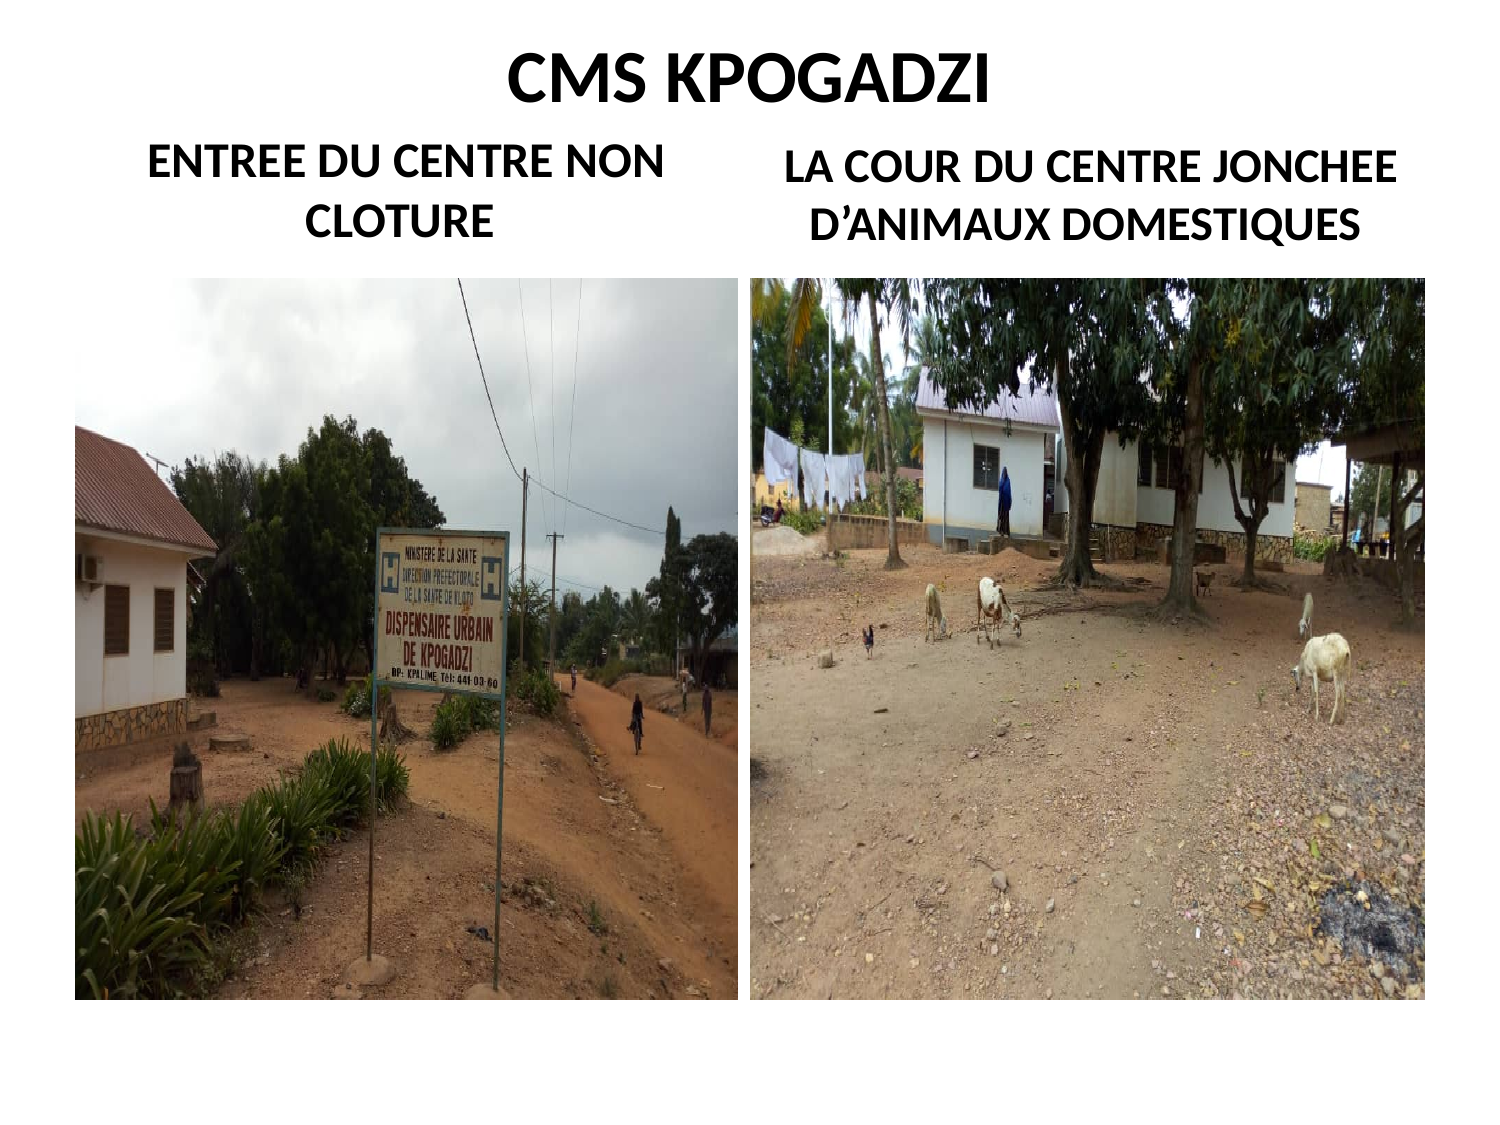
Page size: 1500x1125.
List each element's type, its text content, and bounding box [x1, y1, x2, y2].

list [74, 278, 738, 1000]
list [749, 278, 1426, 1000]
list LA COUR DU CENTRE JONCHEE D’ANIMAUX DOMESTIQUES [759, 110, 1423, 258]
list ENTREE DU CENTRE NON CLOTURE [75, 101, 738, 256]
title CMS KPOGADZI [75, 13, 1425, 132]
